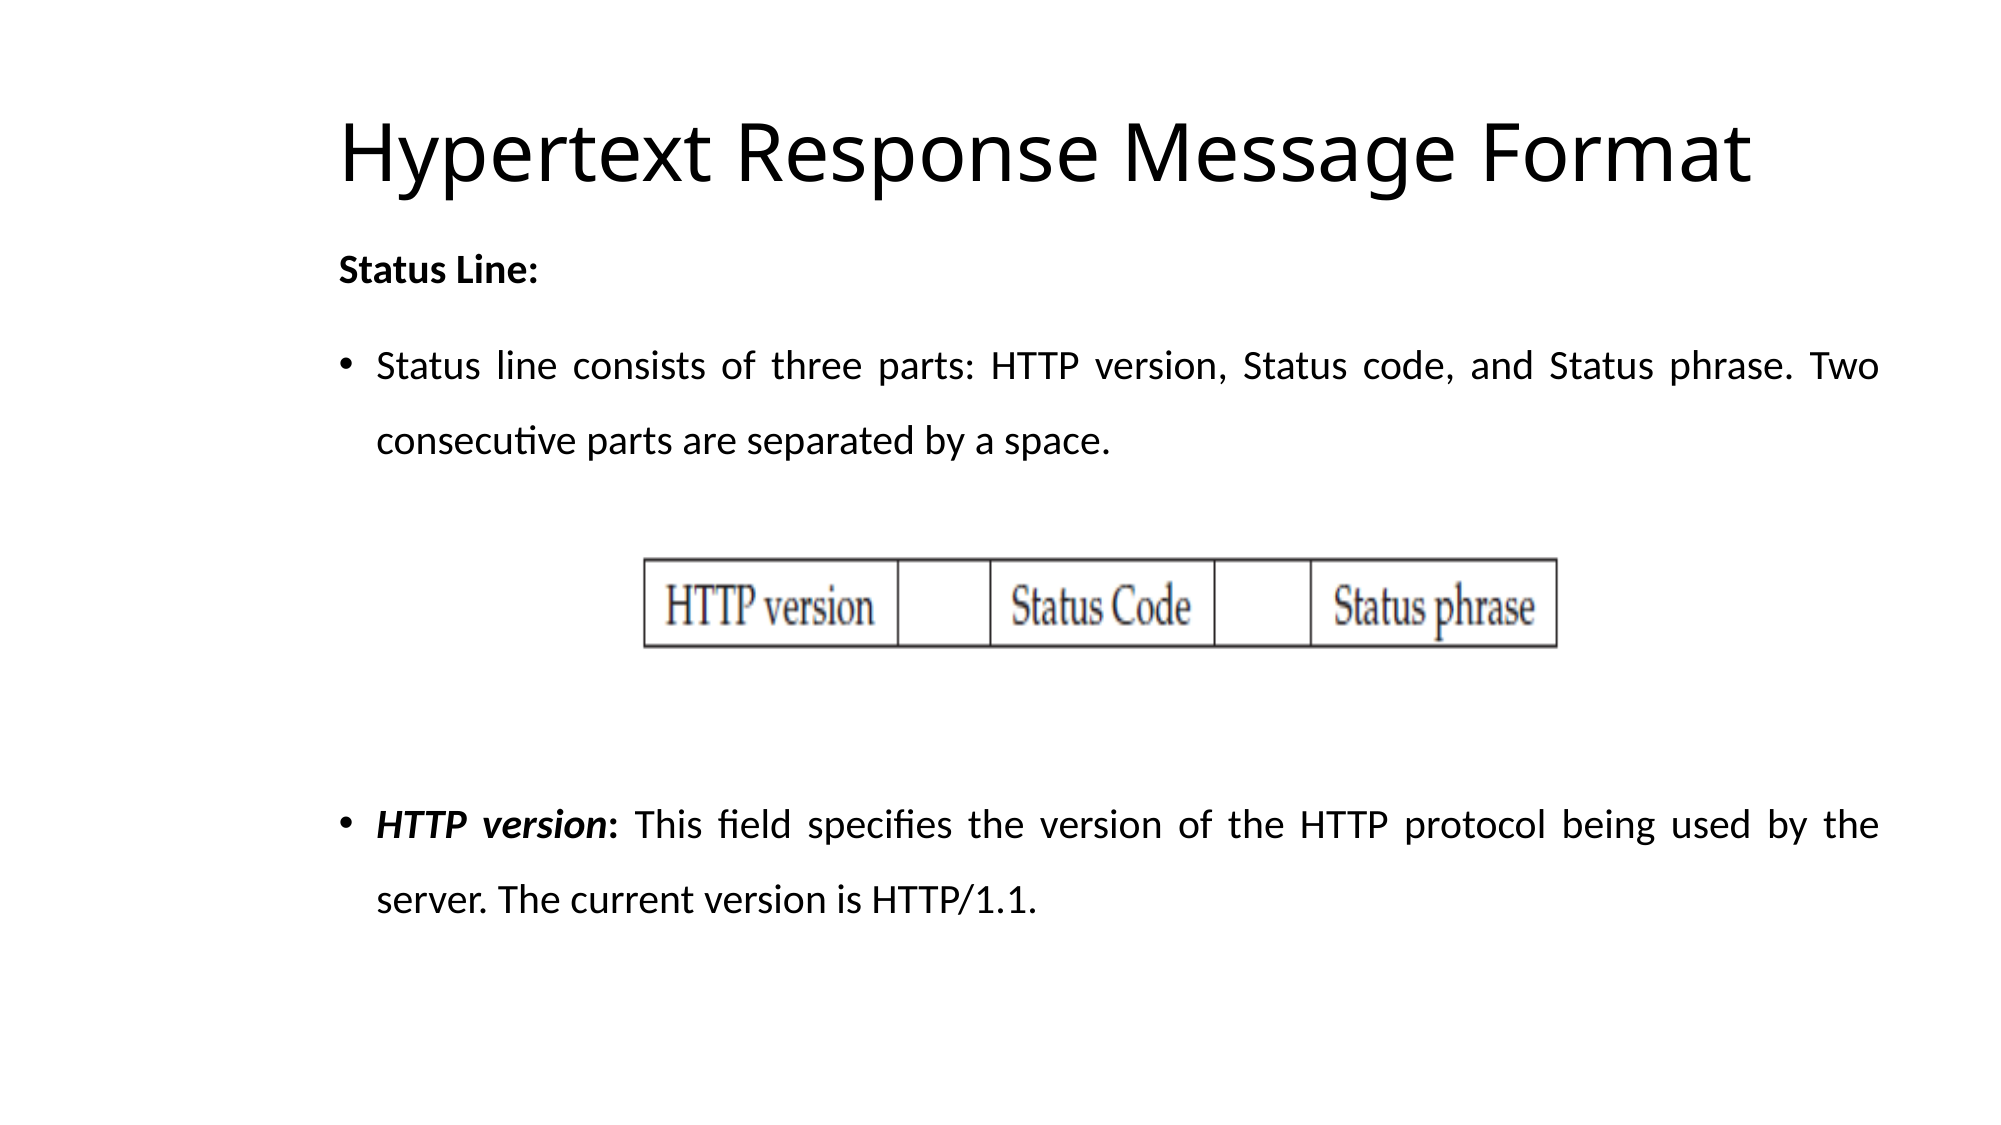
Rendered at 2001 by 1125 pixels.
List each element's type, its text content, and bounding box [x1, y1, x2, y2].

list Status Line: Status line consists of three parts: HTTP version, Status code, and Status phrase. Two consecutive parts are separated by a space. HTTP version: This field specifies the version of the HTTP protocol being used by the server. The current version is HTTP/1.1. [323, 209, 1896, 1103]
picture [636, 546, 1566, 669]
title Hypertext Response Message Format [323, 102, 1786, 209]
